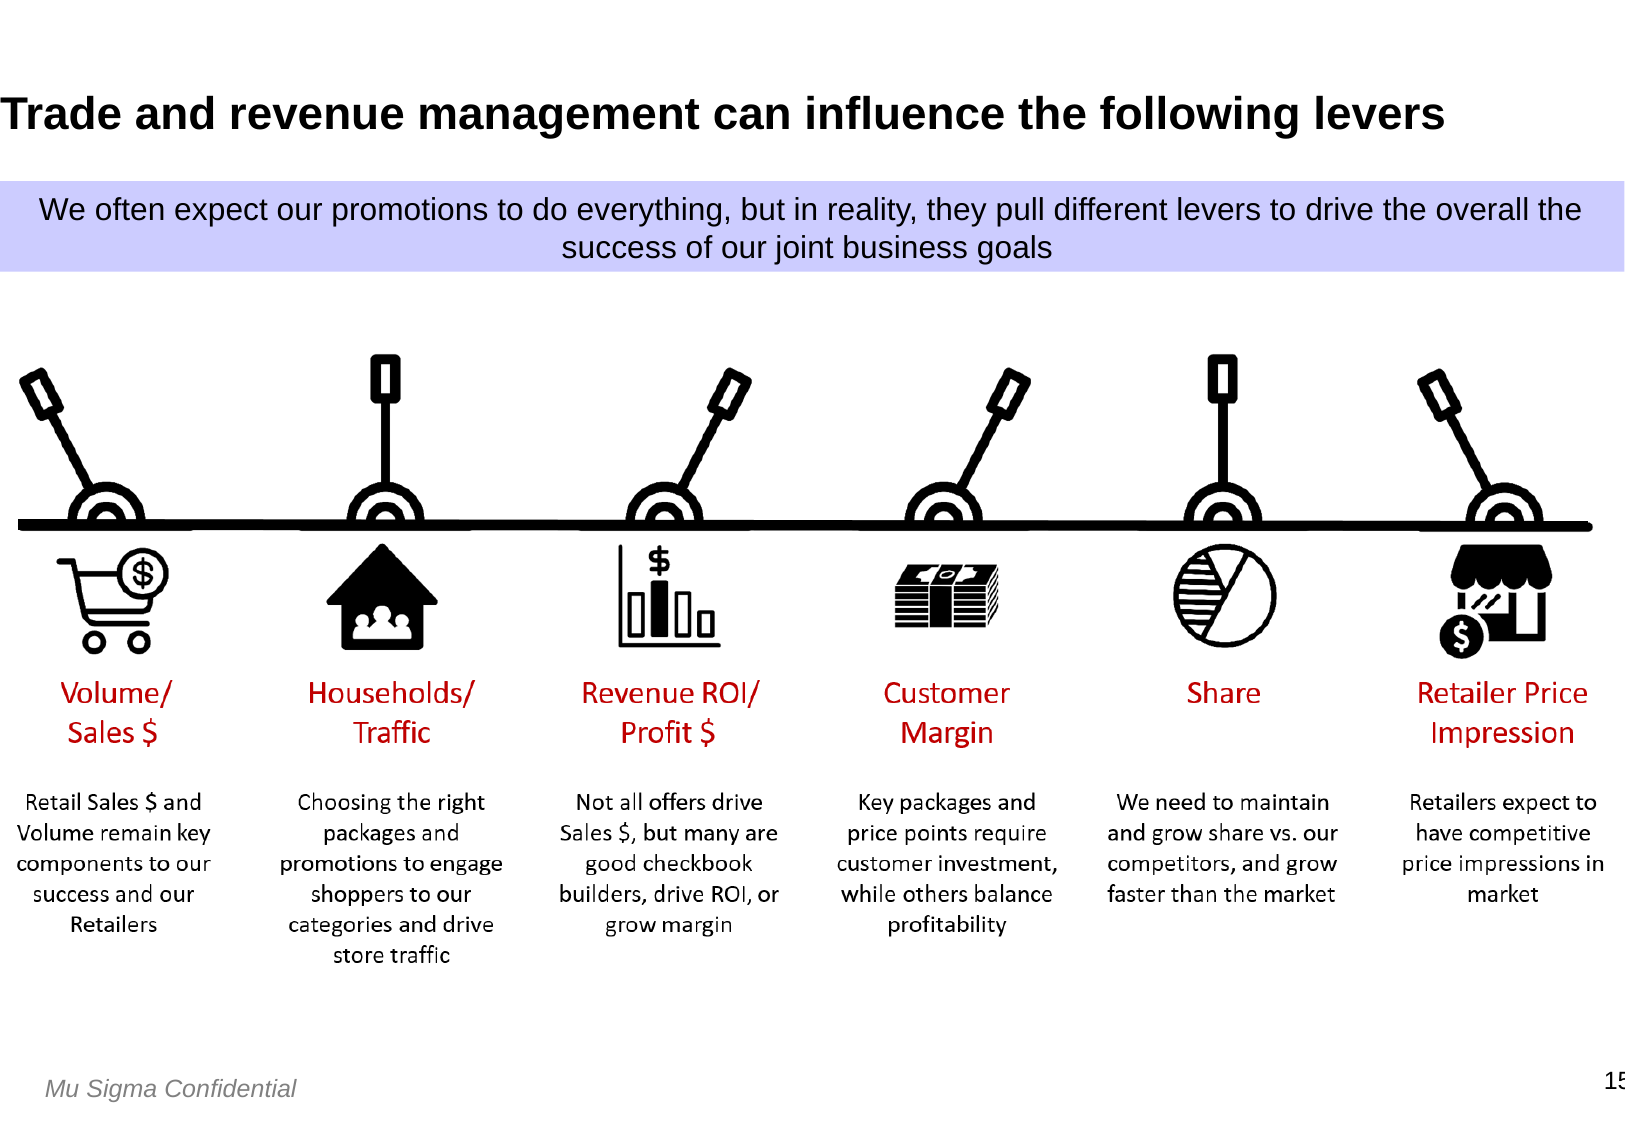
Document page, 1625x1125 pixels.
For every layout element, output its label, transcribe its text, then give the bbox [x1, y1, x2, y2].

text_box Trade and revenue management can influence the following levers [0, 0, 1533, 140]
text_box We often expect our promotions to do everything, but in reality, they pull different levers to drive the overall the success of our joint business goals [0, 181, 1625, 272]
picture [0, 344, 1625, 985]
